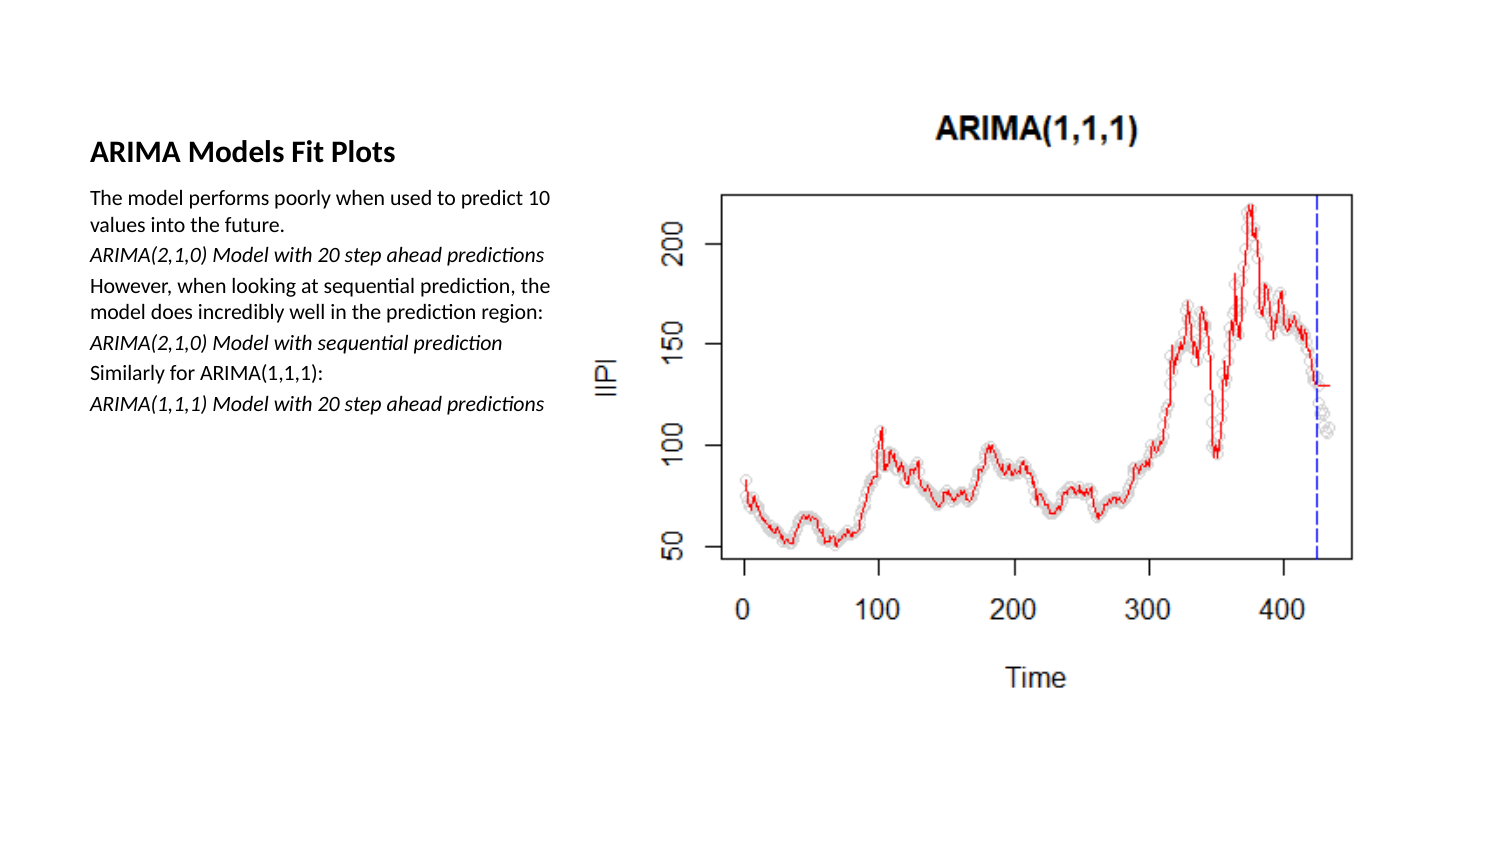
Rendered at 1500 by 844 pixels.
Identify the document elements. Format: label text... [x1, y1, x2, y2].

list The model performs poorly when used to predict 10 values into the future. ARIMA(2,1,0) Model with 20 step ahead predictions However, when looking at sequential prediction, the model does incredibly well in the prediction region: ARIMA(2,1,0) Model with sequential prediction Similarly for ARIMA(1,1,1): ARIMA(1,1,1) Model with 20 step ahead predictions [75, 176, 569, 754]
picture [585, 58, 1424, 730]
title ARIMA Models Fit Plots [75, 33, 569, 176]
